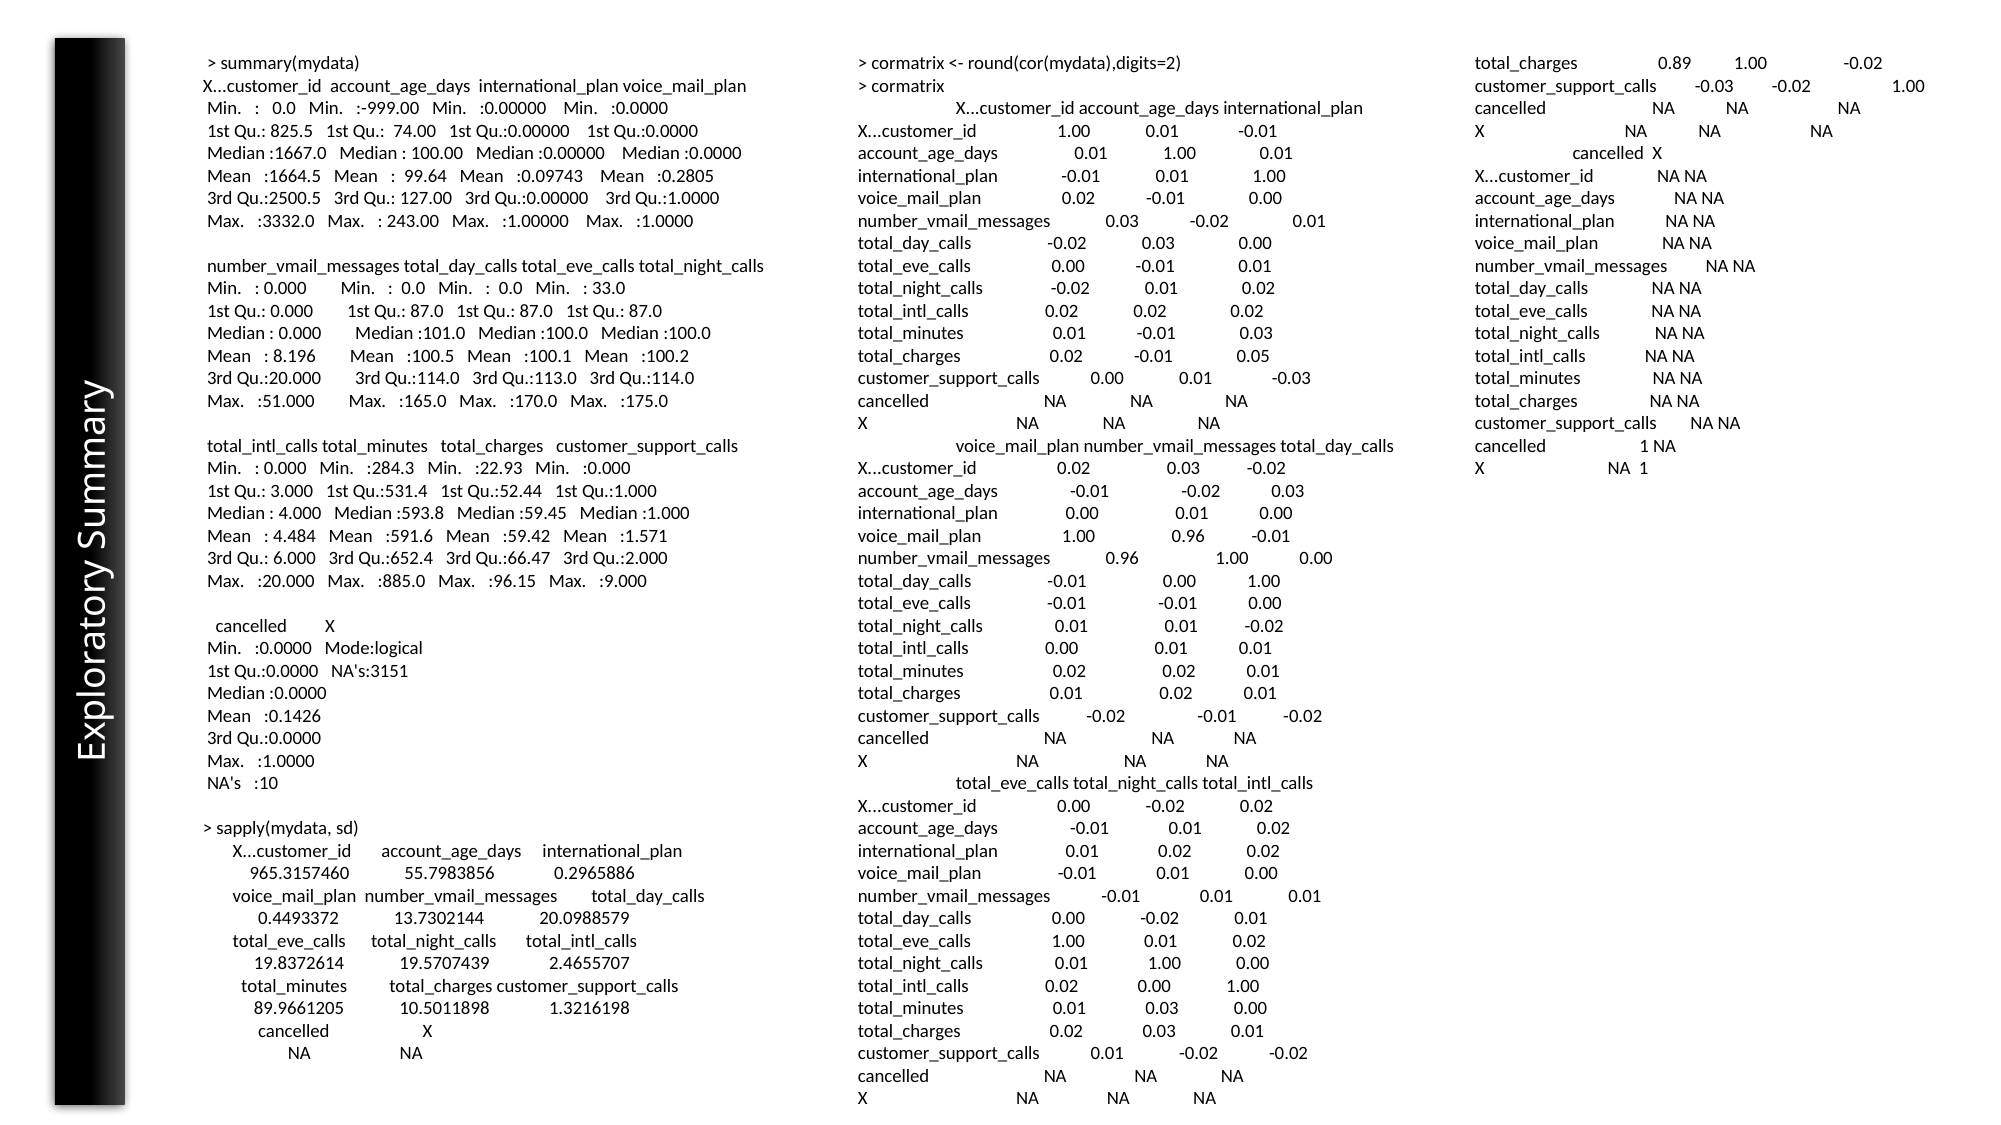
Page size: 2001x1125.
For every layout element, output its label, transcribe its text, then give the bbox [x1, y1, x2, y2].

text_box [188, 43, 2000, 1125]
text_box Exploratory Summary [54, 38, 125, 1105]
